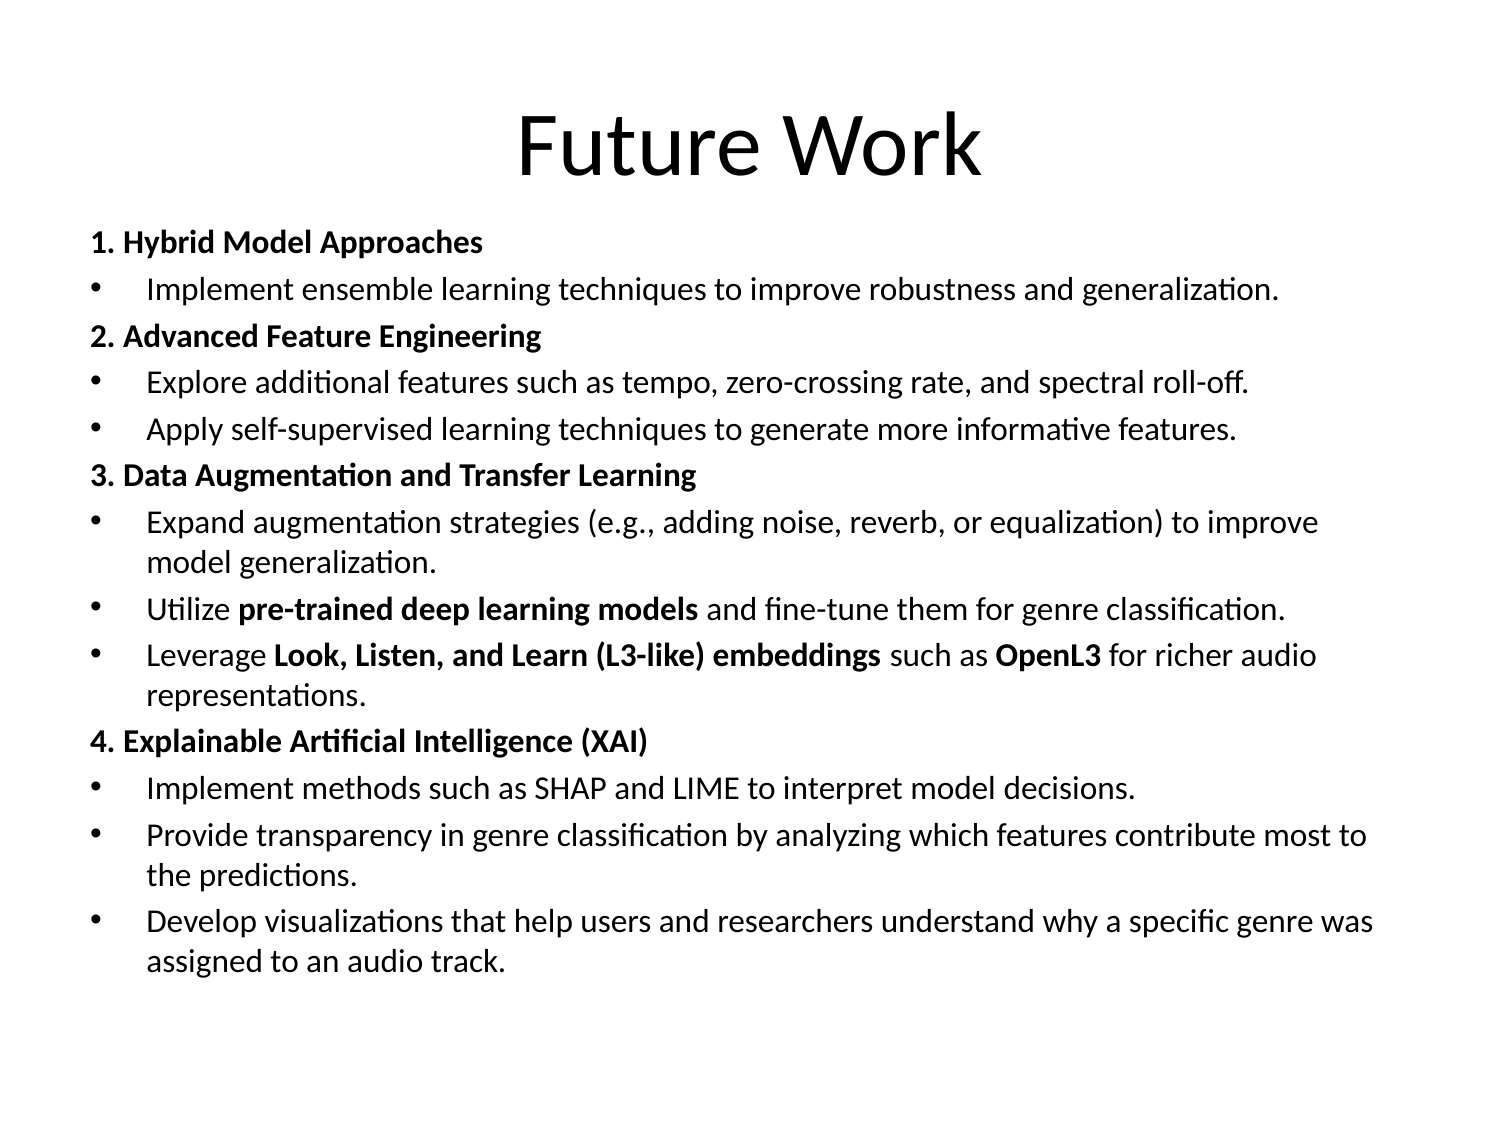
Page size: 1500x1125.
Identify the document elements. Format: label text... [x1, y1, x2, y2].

title Future Work [75, 45, 1425, 213]
list 1. Hybrid Model Approaches Implement ensemble learning techniques to improve robustness and generalization. 2. Advanced Feature Engineering Explore additional features such as tempo, zero-crossing rate, and spectral roll-off. Apply self-supervised learning techniques to generate more informative features. 3. Data Augmentation and Transfer Learning Expand augmentation strategies (e.g., adding noise, reverb, or equalization) to improve model generalization. Utilize pre-trained deep learning models and fine-tune them for genre classification. Leverage Look, Listen, and Learn (L3-like) embeddings such as OpenL3 for richer audio representations. 4. Explainable Artificial Intelligence (XAI) Implement methods such as SHAP and LIME to interpret model decisions. Provide transparency in genre classification by analyzing which features contribute most to the predictions. Develop visualizations that help users and researchers understand why a specific genre was assigned to an audio track. [75, 213, 1425, 1020]
